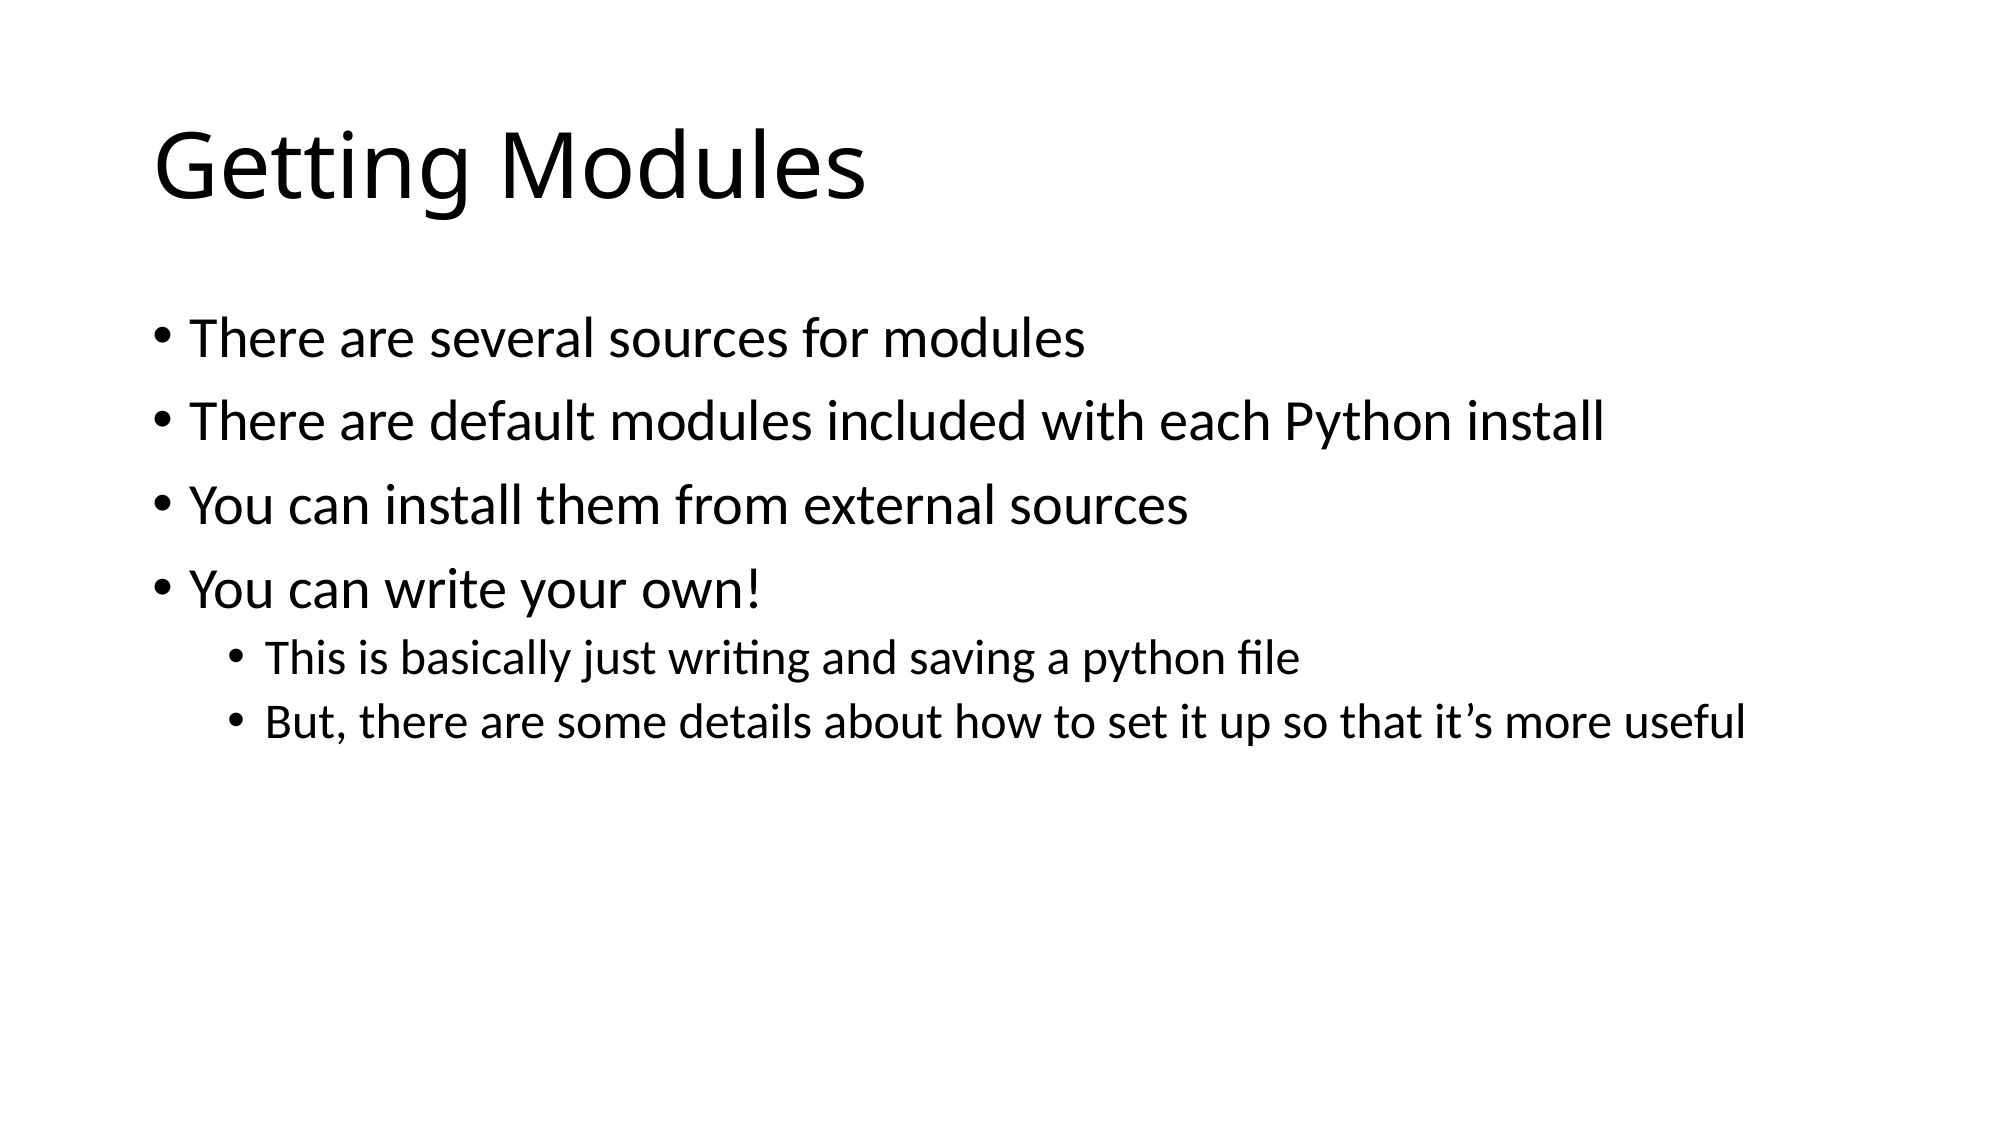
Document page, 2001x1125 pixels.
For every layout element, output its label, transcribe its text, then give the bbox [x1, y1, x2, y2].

list There are several sources for modules There are default modules included with each Python install You can install them from external sources You can write your own! This is basically just writing and saving a python file But, there are some details about how to set it up so that it’s more useful [137, 299, 1863, 1014]
title Getting Modules [137, 59, 1863, 278]
